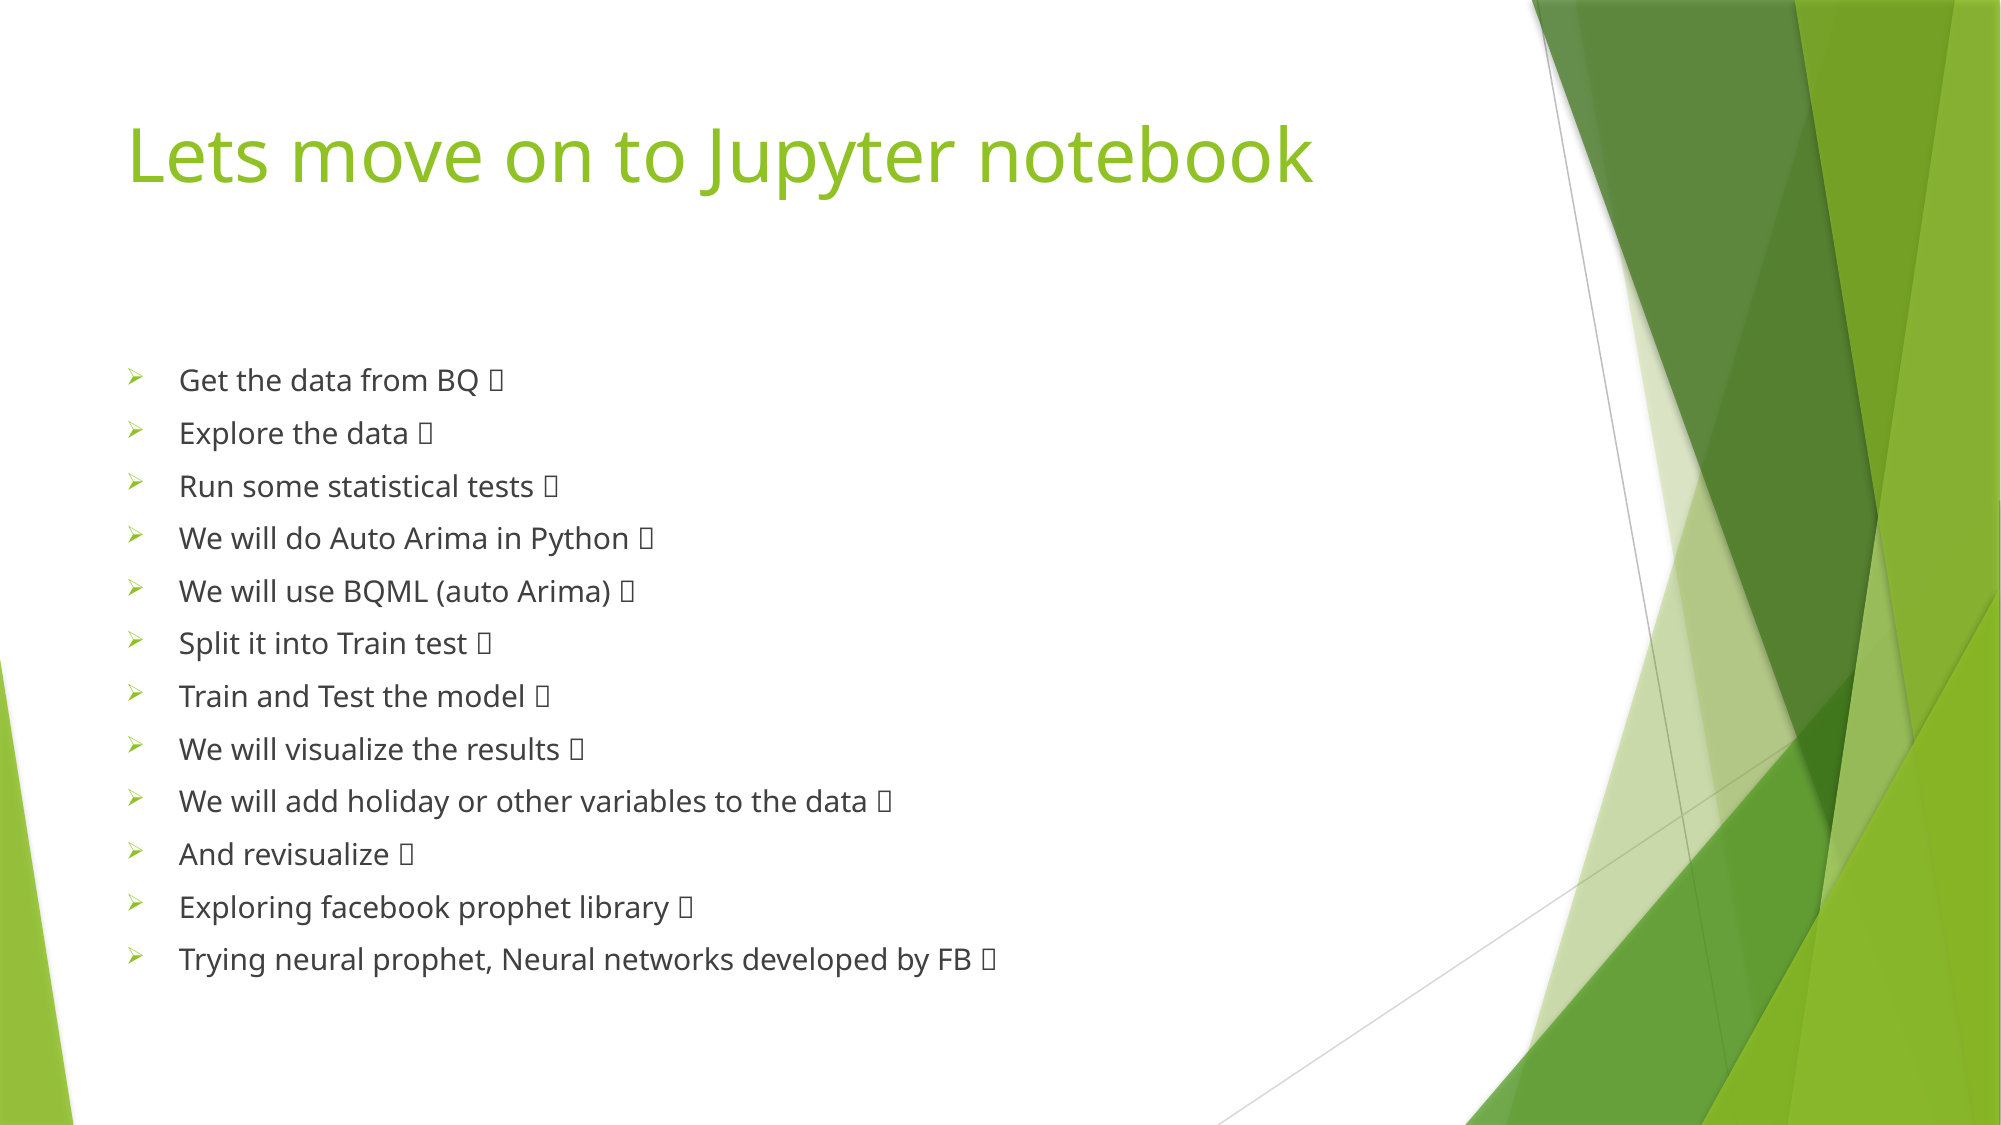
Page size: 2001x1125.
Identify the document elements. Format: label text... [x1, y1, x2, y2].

list Get the data from BQ ✅ Explore the data ✅ Run some statistical tests ✅ We will do Auto Arima in Python ✅ We will use BQML (auto Arima) ✅ Split it into Train test ✅ Train and Test the model ✅ We will visualize the results ✅ We will add holiday or other variables to the data ✅ And revisualize ✅ Exploring facebook prophet library ✅ Trying neural prophet, Neural networks developed by FB ✅ [111, 354, 1522, 992]
title Lets move on to Jupyter notebook [111, 99, 1522, 317]
